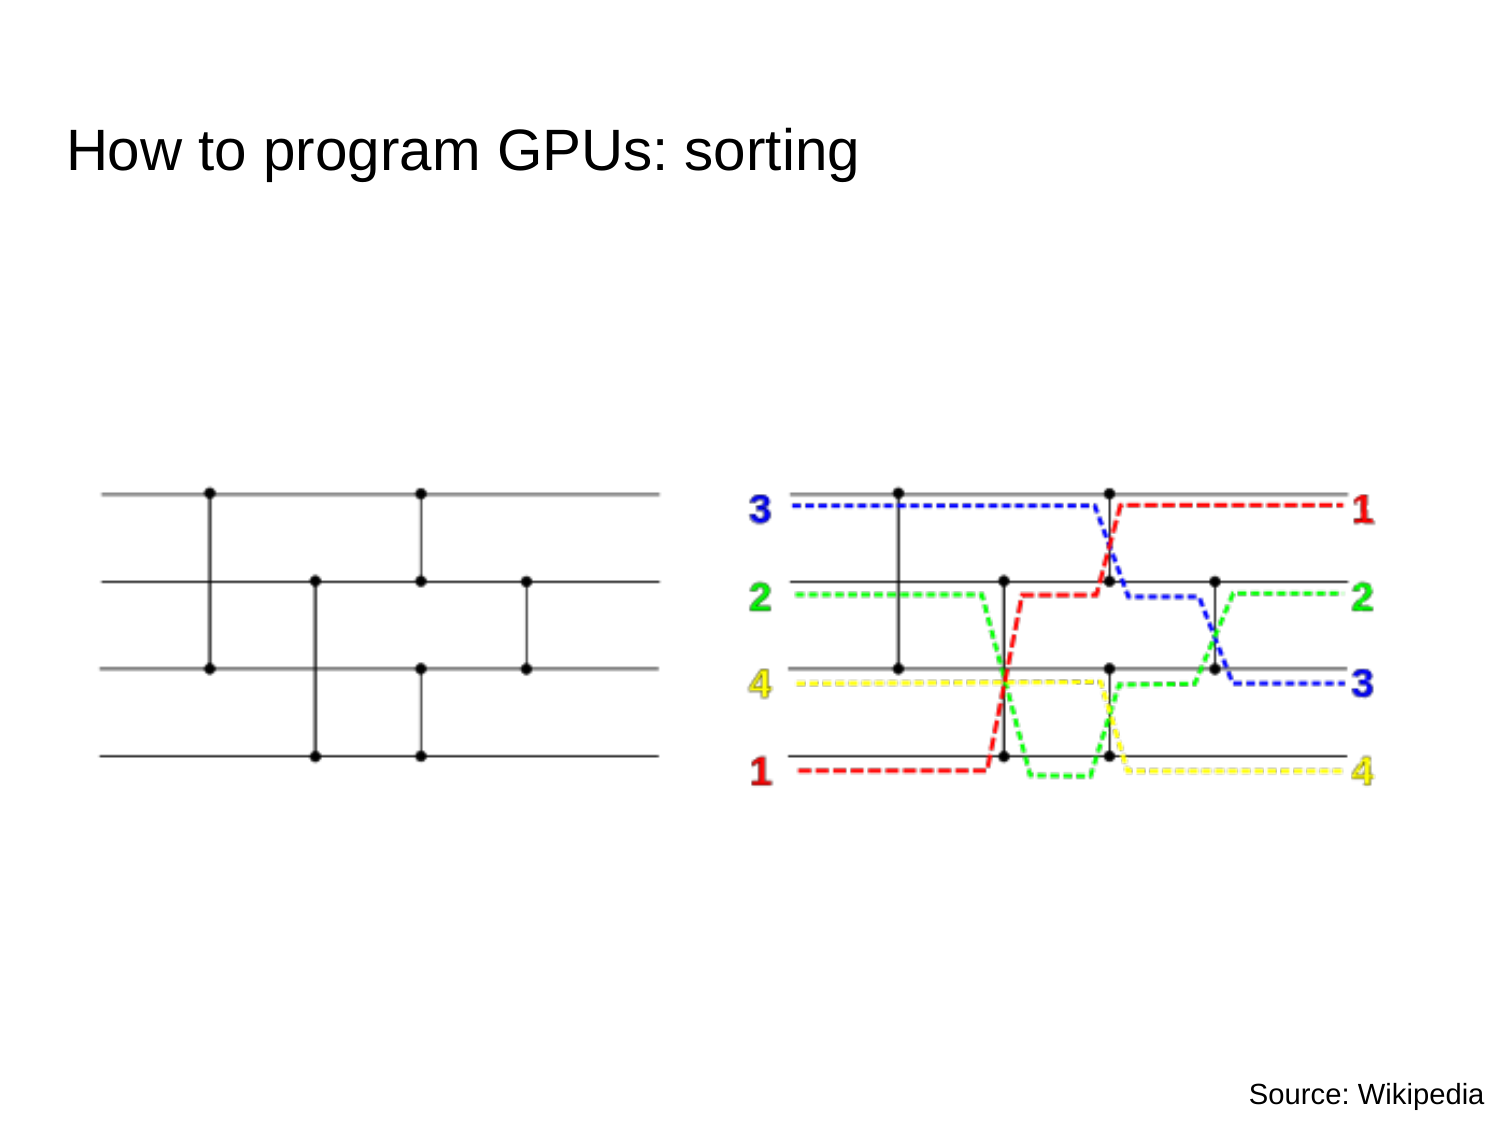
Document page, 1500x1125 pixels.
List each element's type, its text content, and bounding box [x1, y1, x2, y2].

picture [50, 407, 1450, 845]
text_box Source: Wikipedia [1194, 1064, 1500, 1125]
title How to program GPUs: sorting [51, 97, 1449, 223]
